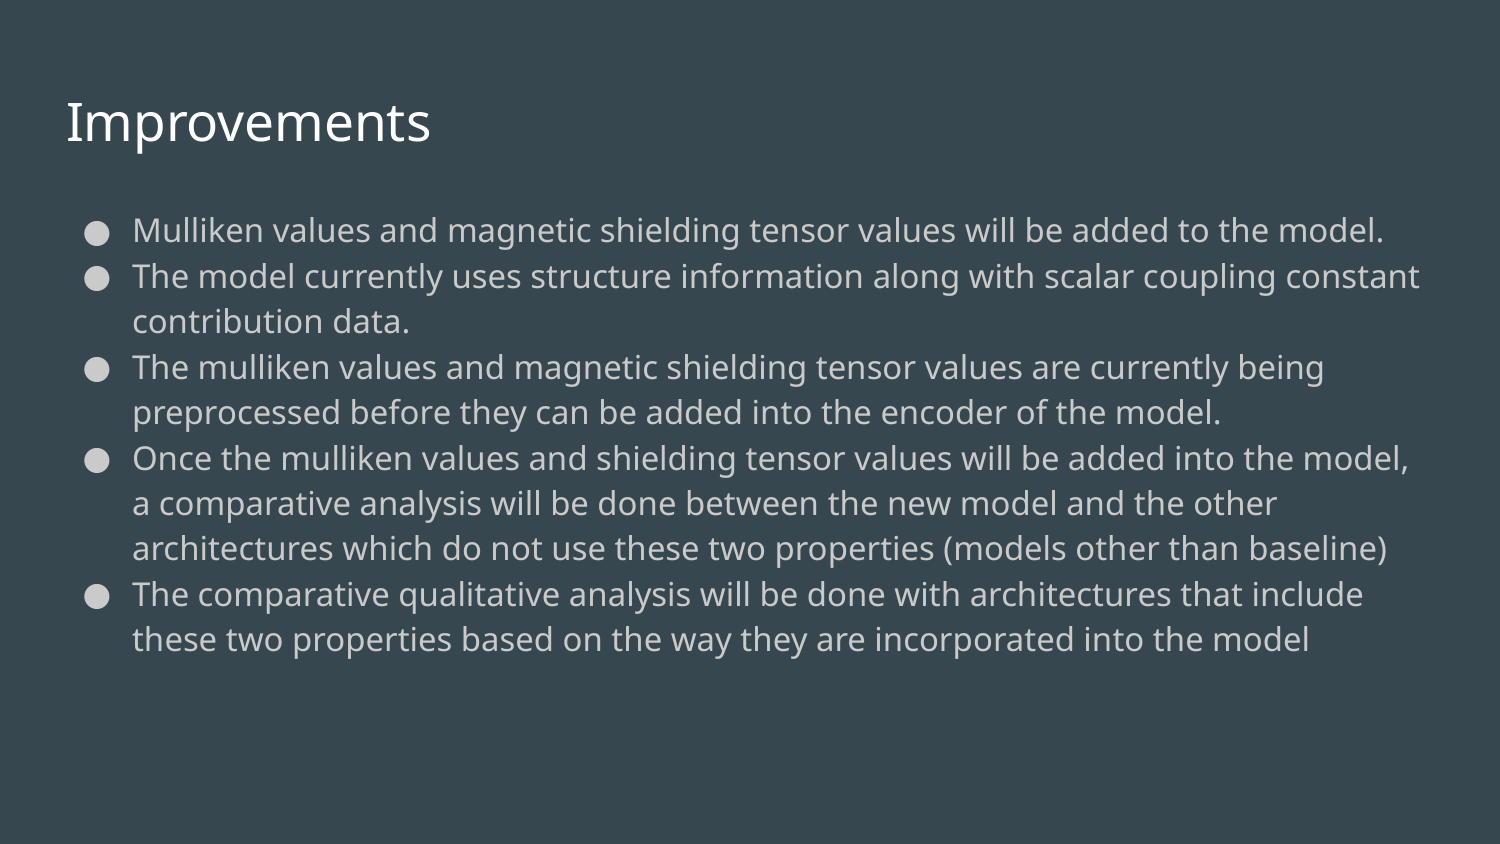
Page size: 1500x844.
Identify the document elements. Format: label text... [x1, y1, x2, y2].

list Mulliken values and magnetic shielding tensor values will be added to the model. The model currently uses structure information along with scalar coupling constant contribution data. The mulliken values and magnetic shielding tensor values are currently being preprocessed before they can be added into the encoder of the model. Once the mulliken values and shielding tensor values will be added into the model, a comparative analysis will be done between the new model and the other architectures which do not use these two properties (models other than baseline) The comparative qualitative analysis will be done with architectures that include these two properties based on the way they are incorporated into the model [51, 189, 1449, 772]
title Improvements [51, 72, 1449, 167]
